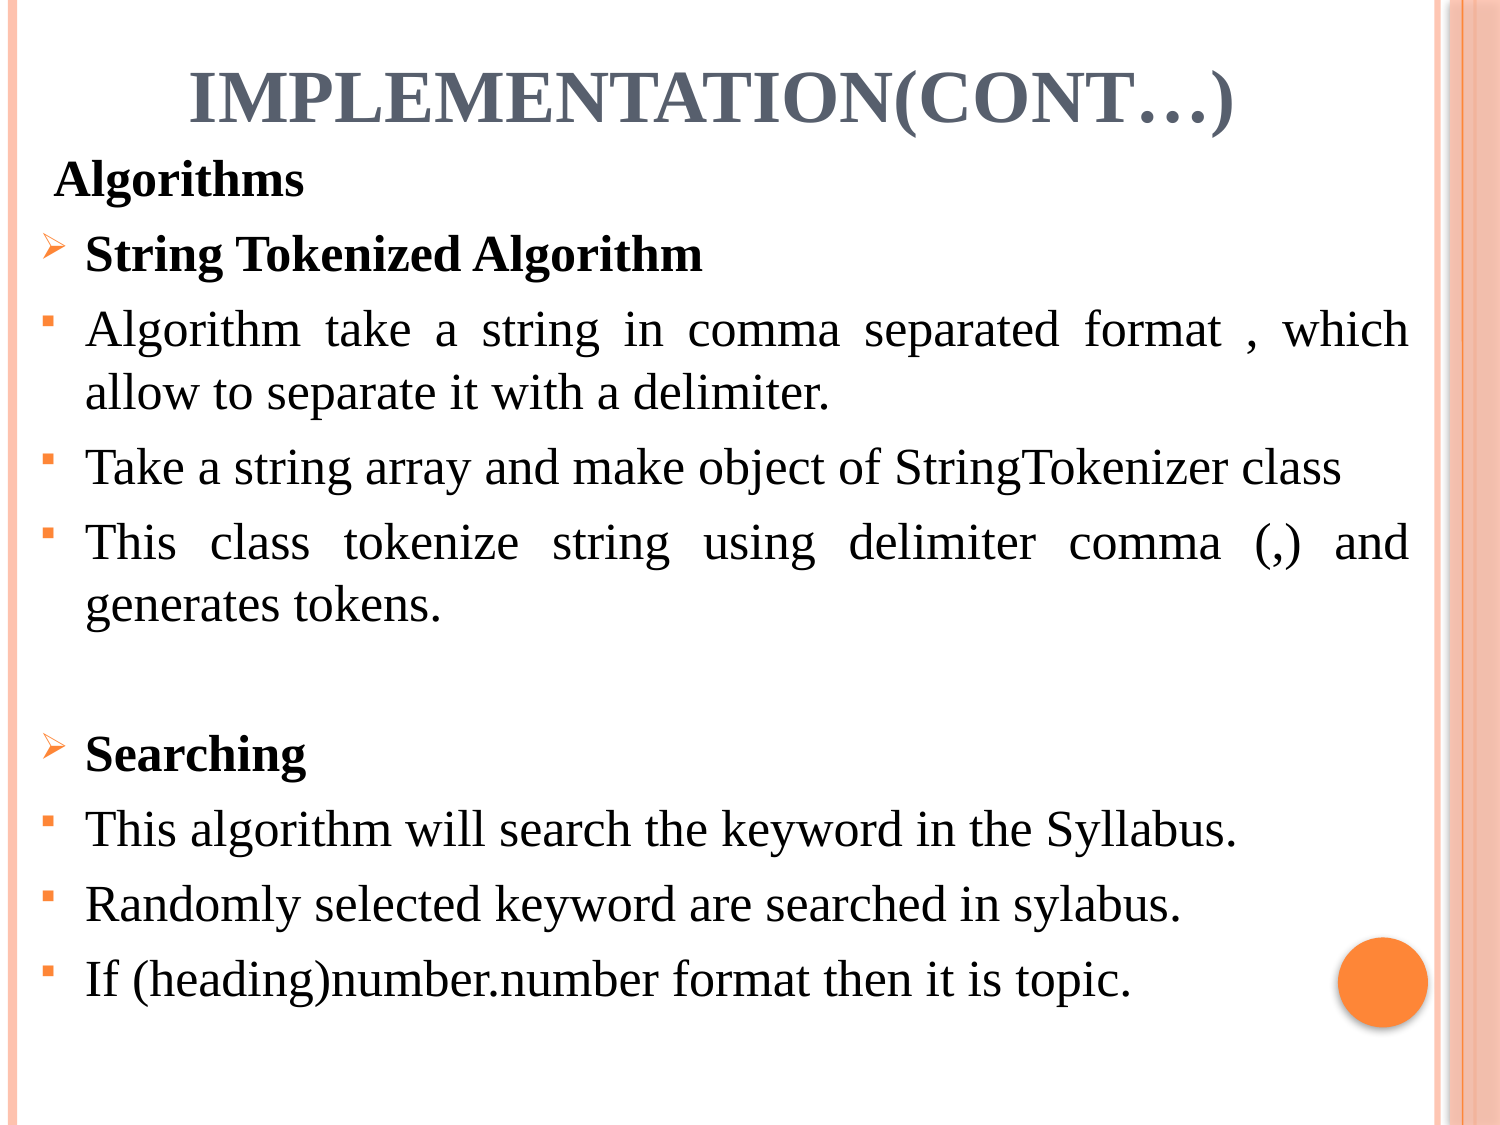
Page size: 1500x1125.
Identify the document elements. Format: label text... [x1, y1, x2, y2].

list Algorithms String Tokenized Algorithm Algorithm take a string in comma separated format , which allow to separate it with a delimiter. Take a string array and make object of StringTokenizer class This class tokenize string using delimiter comma (,) and generates tokens. Searching This algorithm will search the keyword in the Syllabus. Randomly selected keyword are searched in sylabus. If (heading)number.number format then it is topic. [24, 137, 1425, 1100]
title Implementation(Cont…) [99, 37, 1325, 137]
